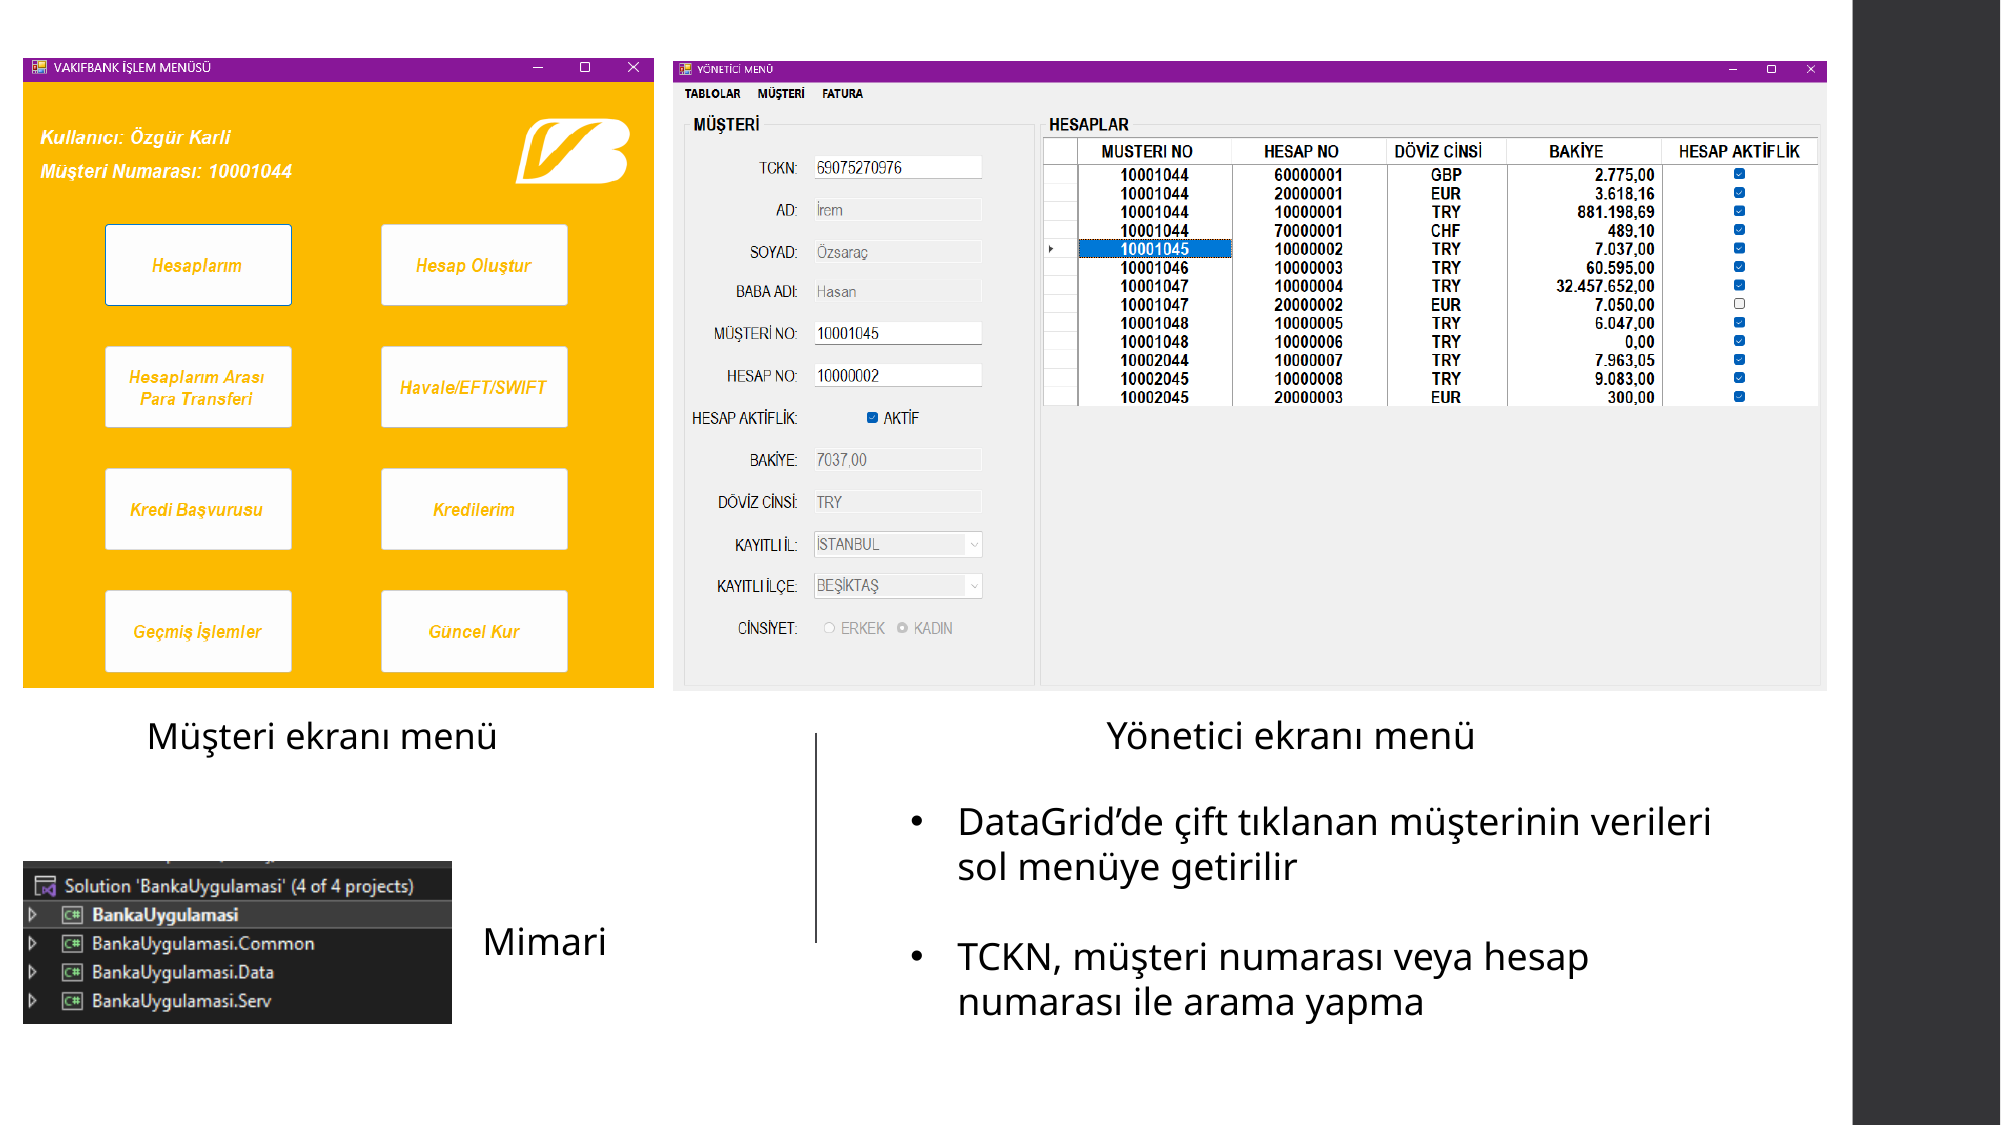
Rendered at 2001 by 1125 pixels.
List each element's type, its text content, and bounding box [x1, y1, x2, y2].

text_box DataGrid’de çift tıklanan müşterinin verileri sol menüye getirilir TCKN, müşteri numarası veya hesap numarası ile arama yapma [895, 790, 1768, 1031]
picture [23, 861, 452, 1024]
text_box [0, 0, 1854, 1125]
text_box Yönetici ekranı menü [1091, 704, 1539, 765]
picture [23, 58, 655, 688]
picture [673, 60, 1827, 691]
text_box Müşteri ekranı menü [131, 705, 546, 765]
text_box Mimari [467, 911, 880, 971]
